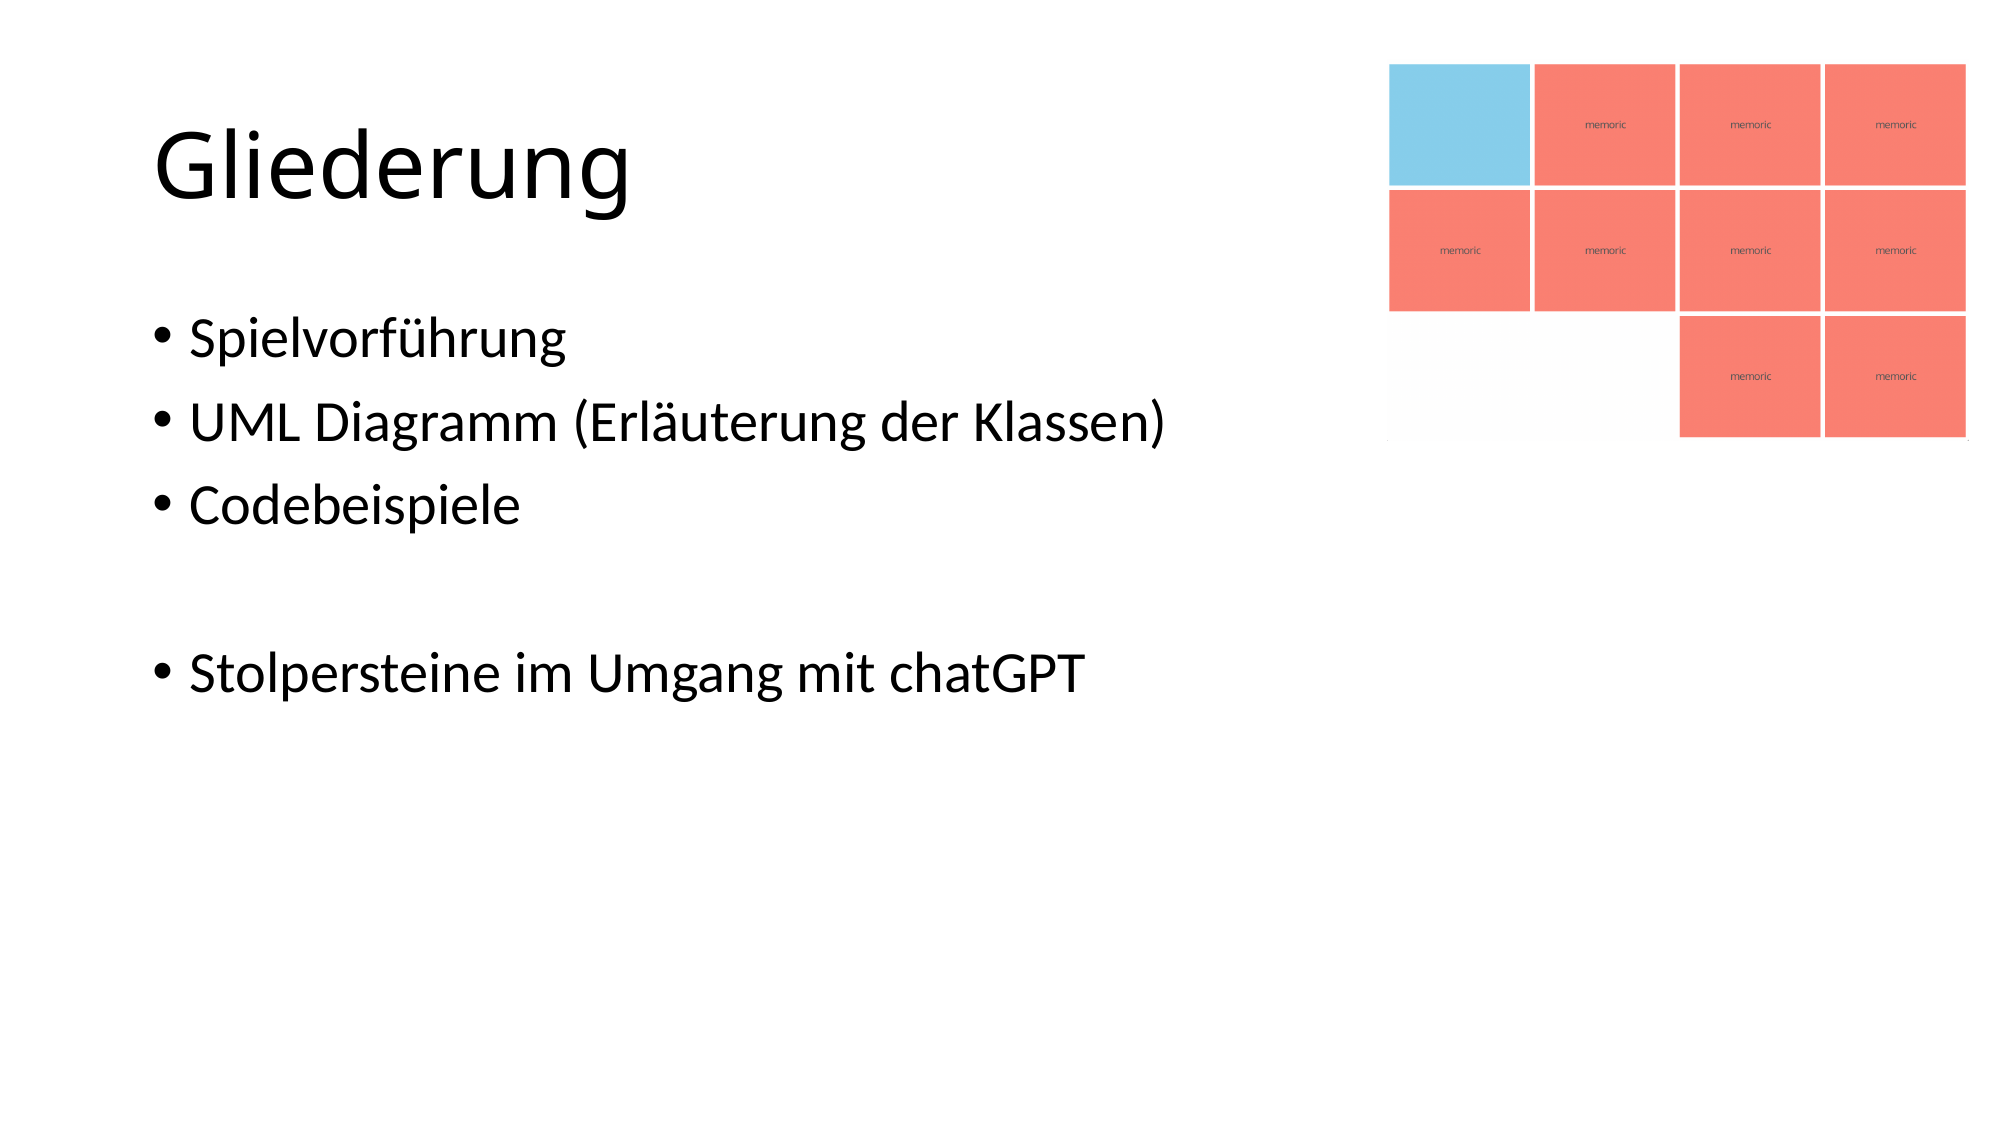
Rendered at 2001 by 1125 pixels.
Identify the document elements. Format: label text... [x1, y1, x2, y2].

title Gliederung [137, 59, 1387, 278]
picture [1387, 59, 1969, 441]
list Spielvorführung UML Diagramm (Erläuterung der Klassen) Codebeispiele Stolpersteine im Umgang mit chatGPT [137, 299, 1863, 1014]
